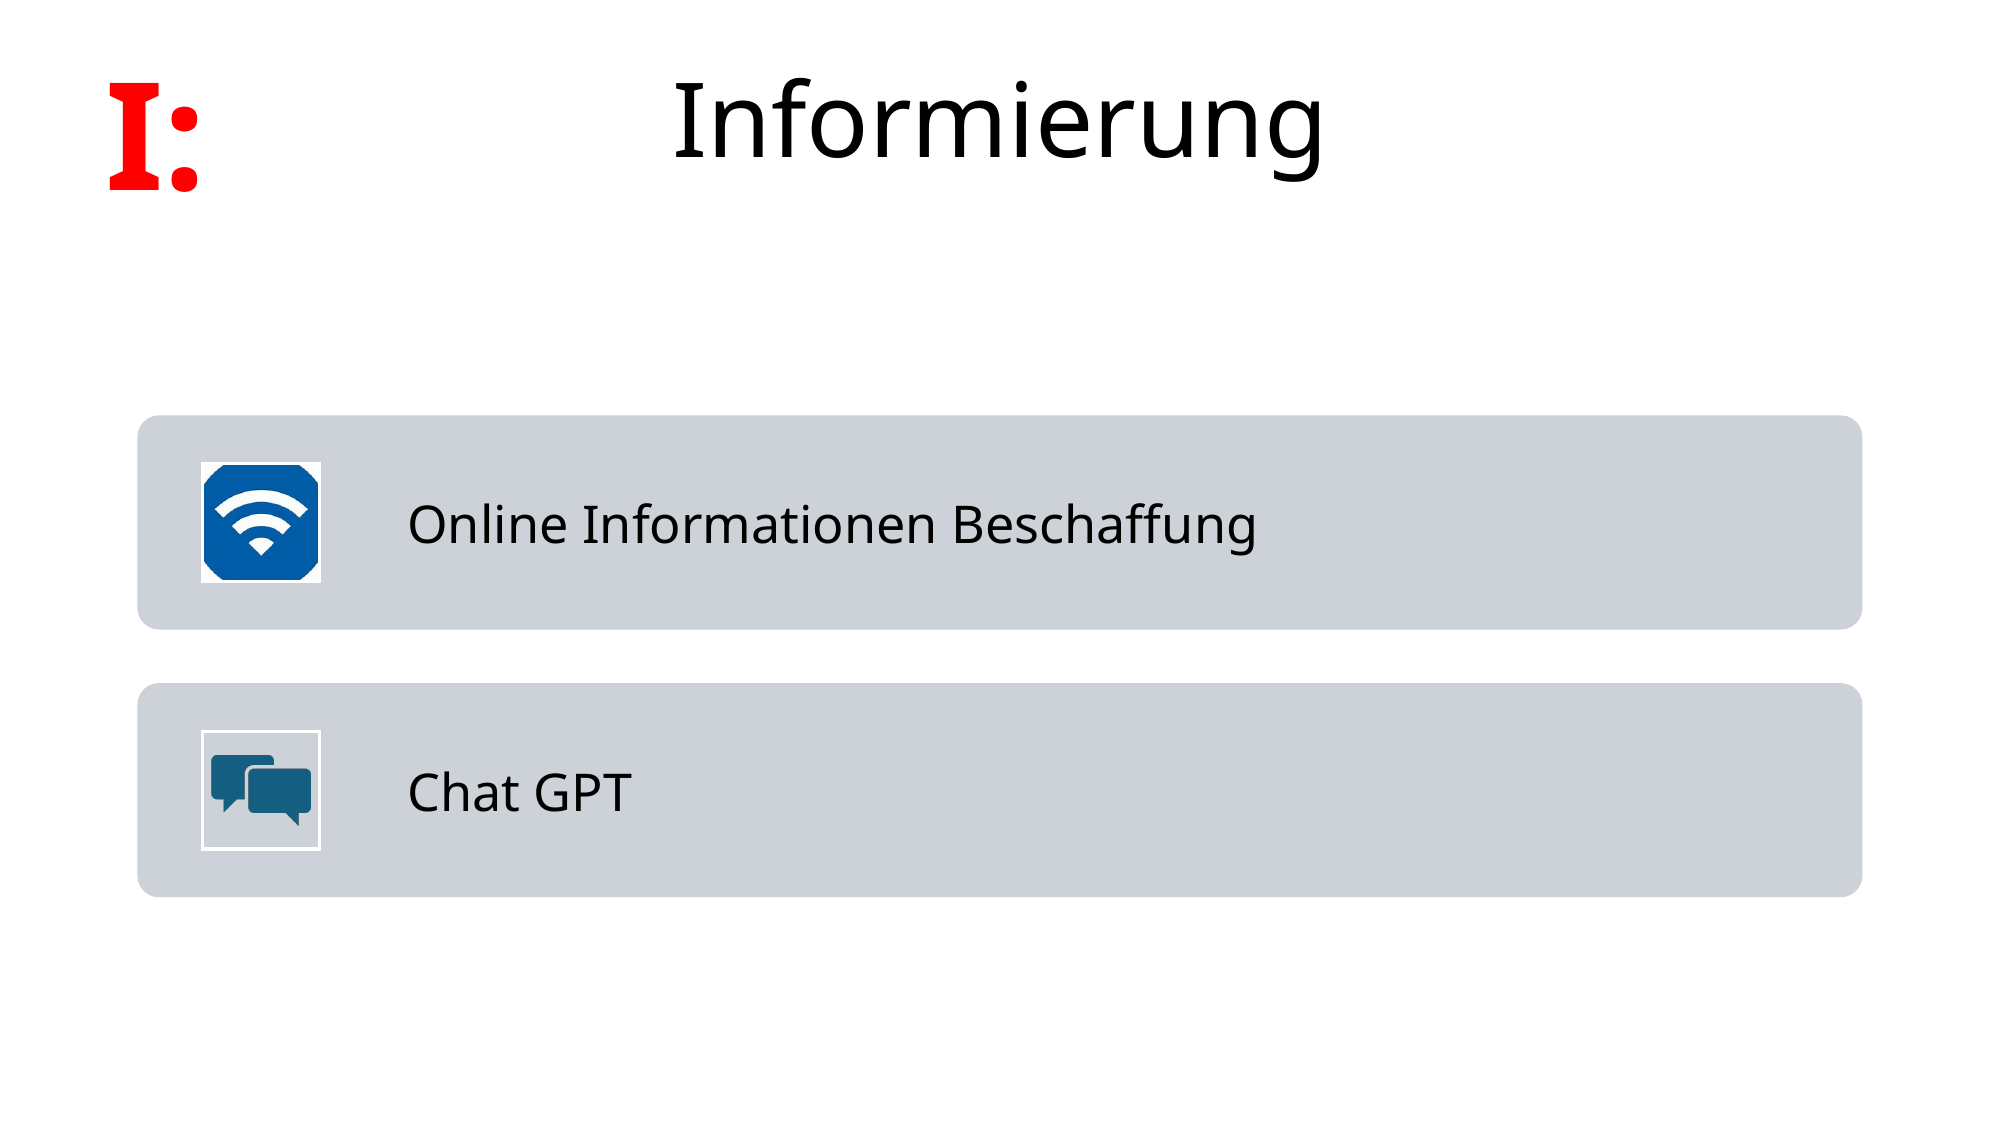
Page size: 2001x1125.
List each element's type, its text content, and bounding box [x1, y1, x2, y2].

text_box I: [91, 33, 479, 229]
title Informierung [522, 59, 1478, 290]
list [136, 298, 1863, 1014]
